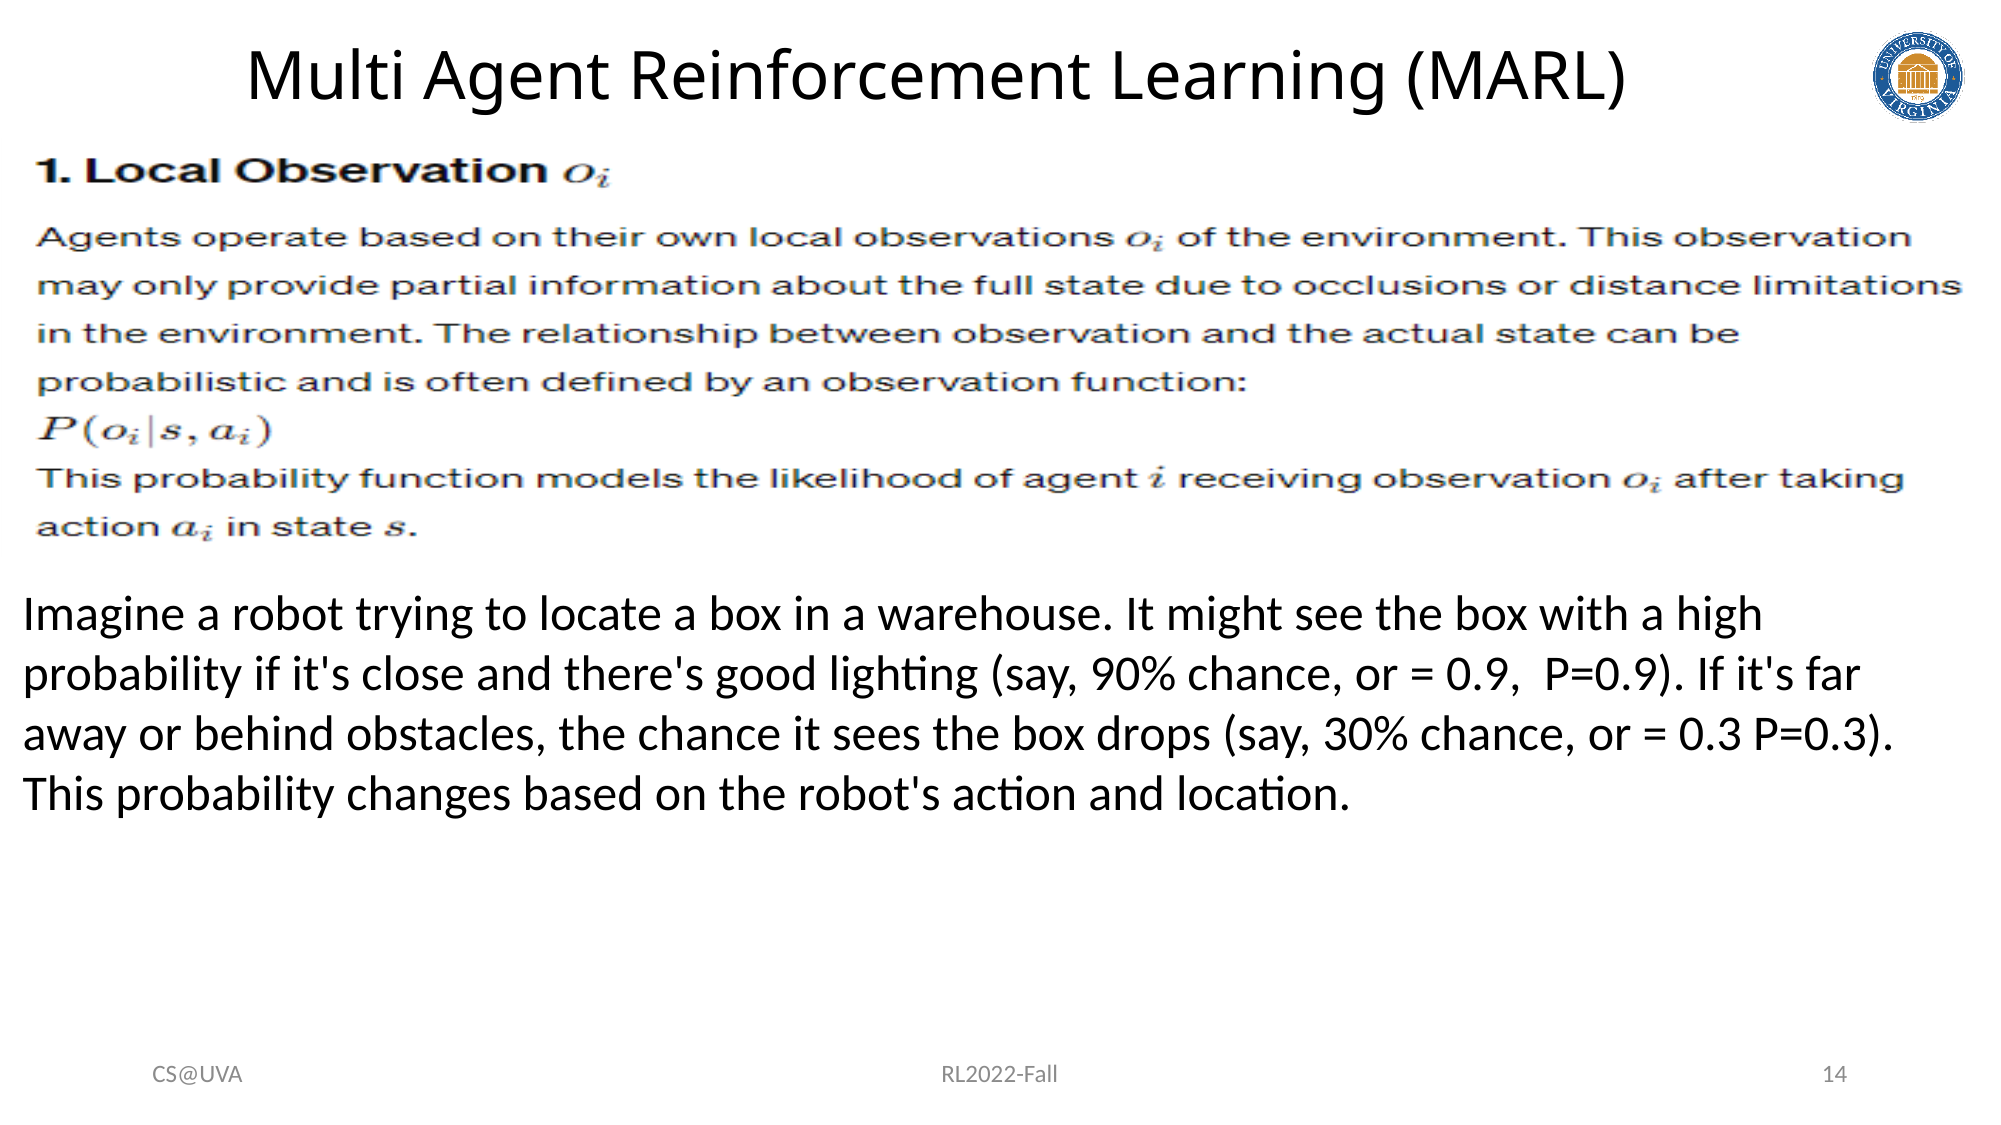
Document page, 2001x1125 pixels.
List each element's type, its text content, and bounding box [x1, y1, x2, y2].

footer RL2022-Fall [662, 1042, 1338, 1103]
text_box Imagine a robot trying to locate a box in a warehouse. It might see the box with a high probability if it's close and there's good lighting (say, 90% chance, or = 0.9, P=0.9). If it's far away or behind obstacles, the chance it sees the box drops (say, 30% chance, or = 0.3 P=0.3). This probability changes based on the robot's action and location. [7, 573, 1993, 828]
picture [1866, 25, 1969, 127]
slide_number CS@UVA [137, 1042, 588, 1103]
slide_number 14 [1412, 1042, 1863, 1103]
picture [0, 138, 2000, 557]
text_box Multi Agent Reinforcement Learning (MARL) [230, 16, 1770, 138]
